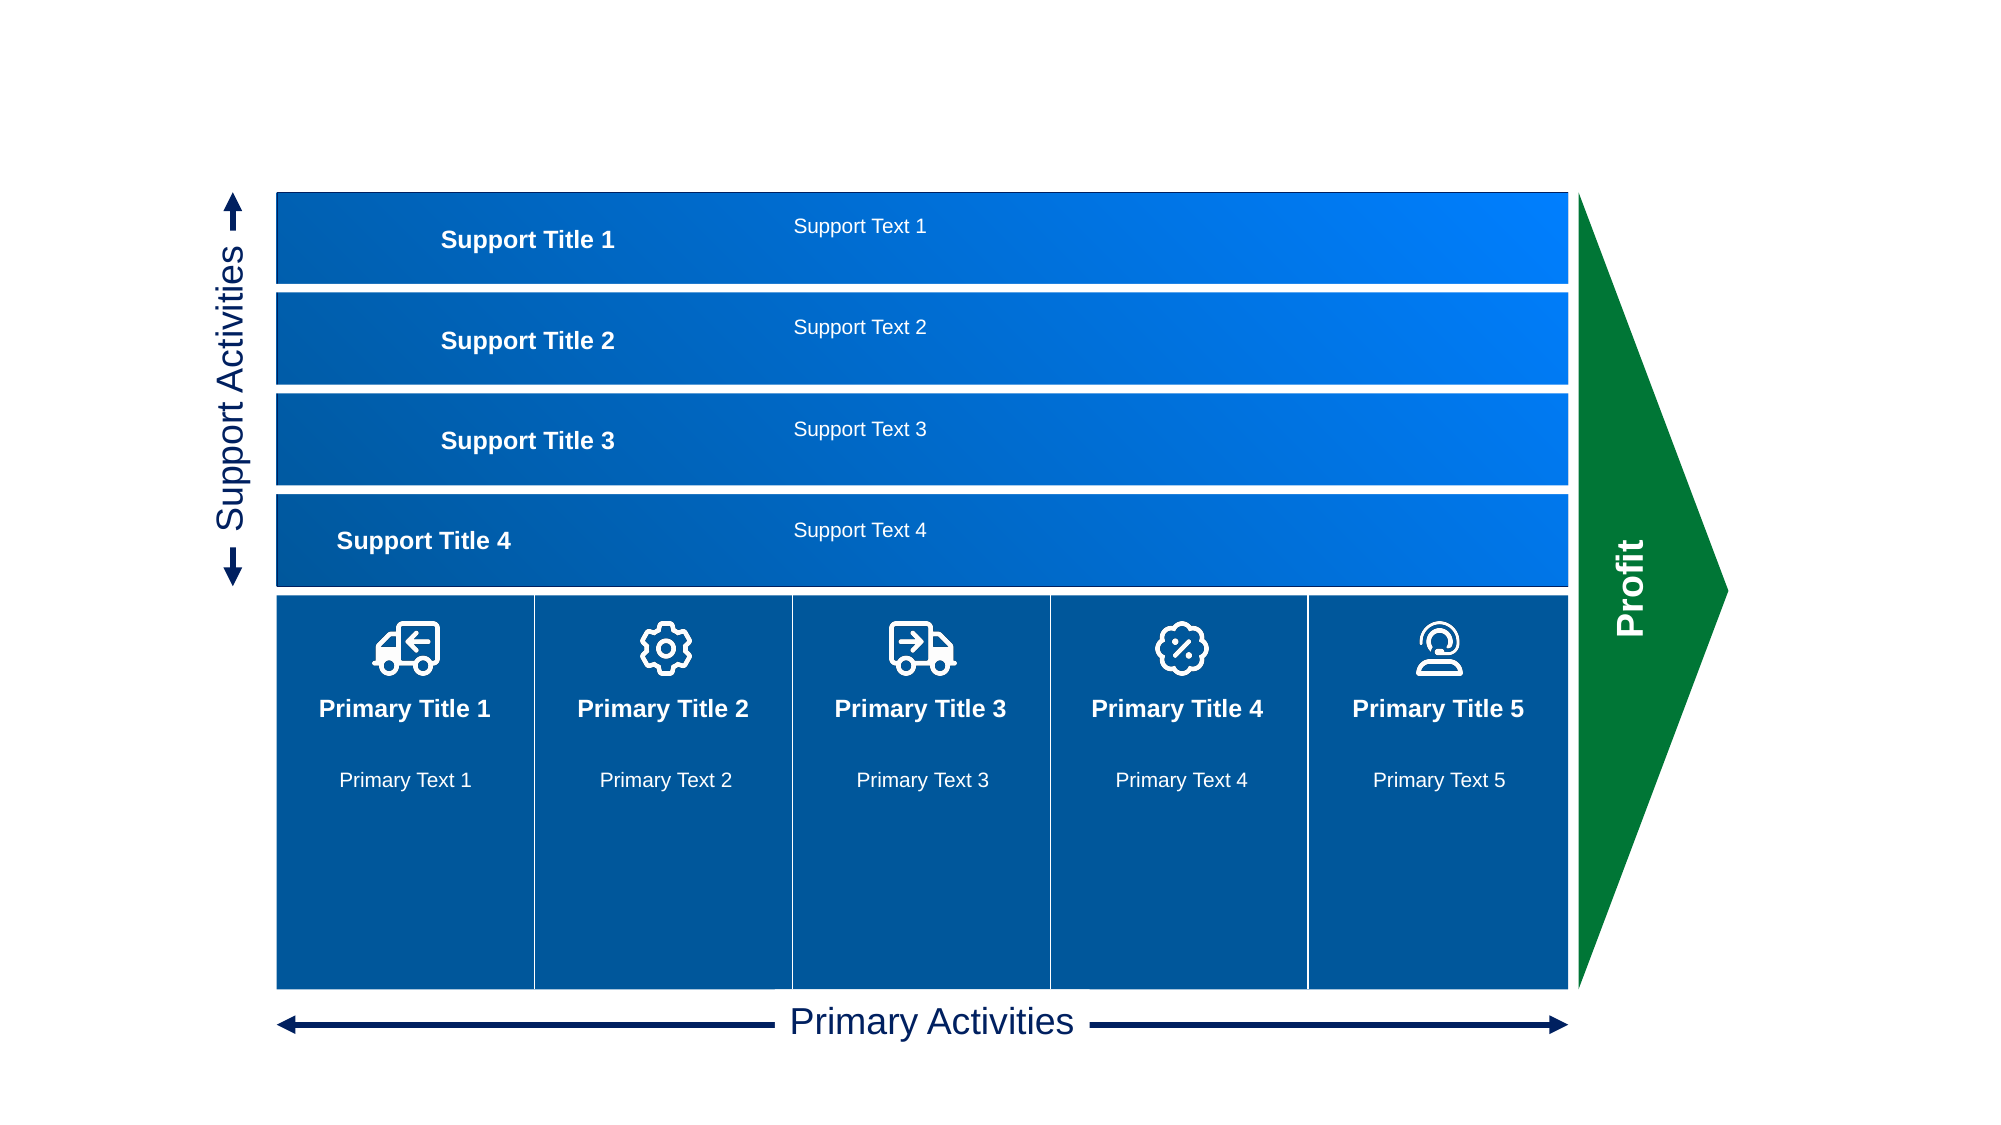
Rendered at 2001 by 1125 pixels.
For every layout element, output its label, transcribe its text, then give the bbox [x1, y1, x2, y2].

text_box Support Text 2 [778, 306, 1497, 347]
text_box [258, 384, 1570, 394]
text_box [276, 595, 534, 990]
text_box Primary Text 3 [795, 758, 1050, 799]
picture [1415, 621, 1463, 676]
picture [639, 621, 693, 676]
text_box Support Activities [197, 230, 232, 548]
text_box Support Title 3 [426, 416, 631, 462]
text_box Primary Title 1 [278, 685, 532, 730]
picture [1155, 621, 1209, 676]
text_box Support Activities [233, 230, 258, 548]
text_box Primary Title 3 [793, 685, 1050, 730]
text_box [1578, 192, 1729, 990]
text_box Profit [1597, 525, 1658, 653]
text_box Support Title 1 [426, 216, 631, 262]
text_box [276, 192, 1569, 283]
text_box Primary Text 5 [1311, 758, 1567, 799]
text_box Primary Title 5 [1309, 685, 1569, 730]
text_box Support Text 1 [778, 204, 1497, 245]
picture [889, 621, 957, 676]
text_box [258, 283, 1570, 293]
text_box Support Text 3 [778, 407, 1497, 448]
text_box Primary Text 2 [538, 758, 792, 799]
text_box Primary Title 4 [1051, 685, 1305, 730]
text_box Support Title 2 [426, 316, 631, 362]
text_box [1051, 595, 1307, 990]
text_box Primary Activities [774, 1025, 1090, 1049]
text_box Support Title 4 [321, 516, 735, 562]
text_box Primary Activities [774, 989, 1090, 1024]
text_box Primary Text 1 [278, 758, 533, 799]
text_box Primary Title 2 [537, 685, 790, 730]
text_box [258, 485, 1570, 495]
text_box [793, 595, 1050, 685]
text_box Primary Text 4 [1054, 758, 1307, 799]
text_box [276, 495, 1569, 587]
text_box [535, 595, 792, 990]
text_box Support Text 4 [778, 509, 1497, 550]
text_box [793, 730, 1050, 989]
text_box [1309, 595, 1569, 685]
text_box [1309, 730, 1569, 990]
text_box [276, 293, 1569, 384]
text_box [276, 394, 1569, 485]
picture [372, 621, 440, 676]
